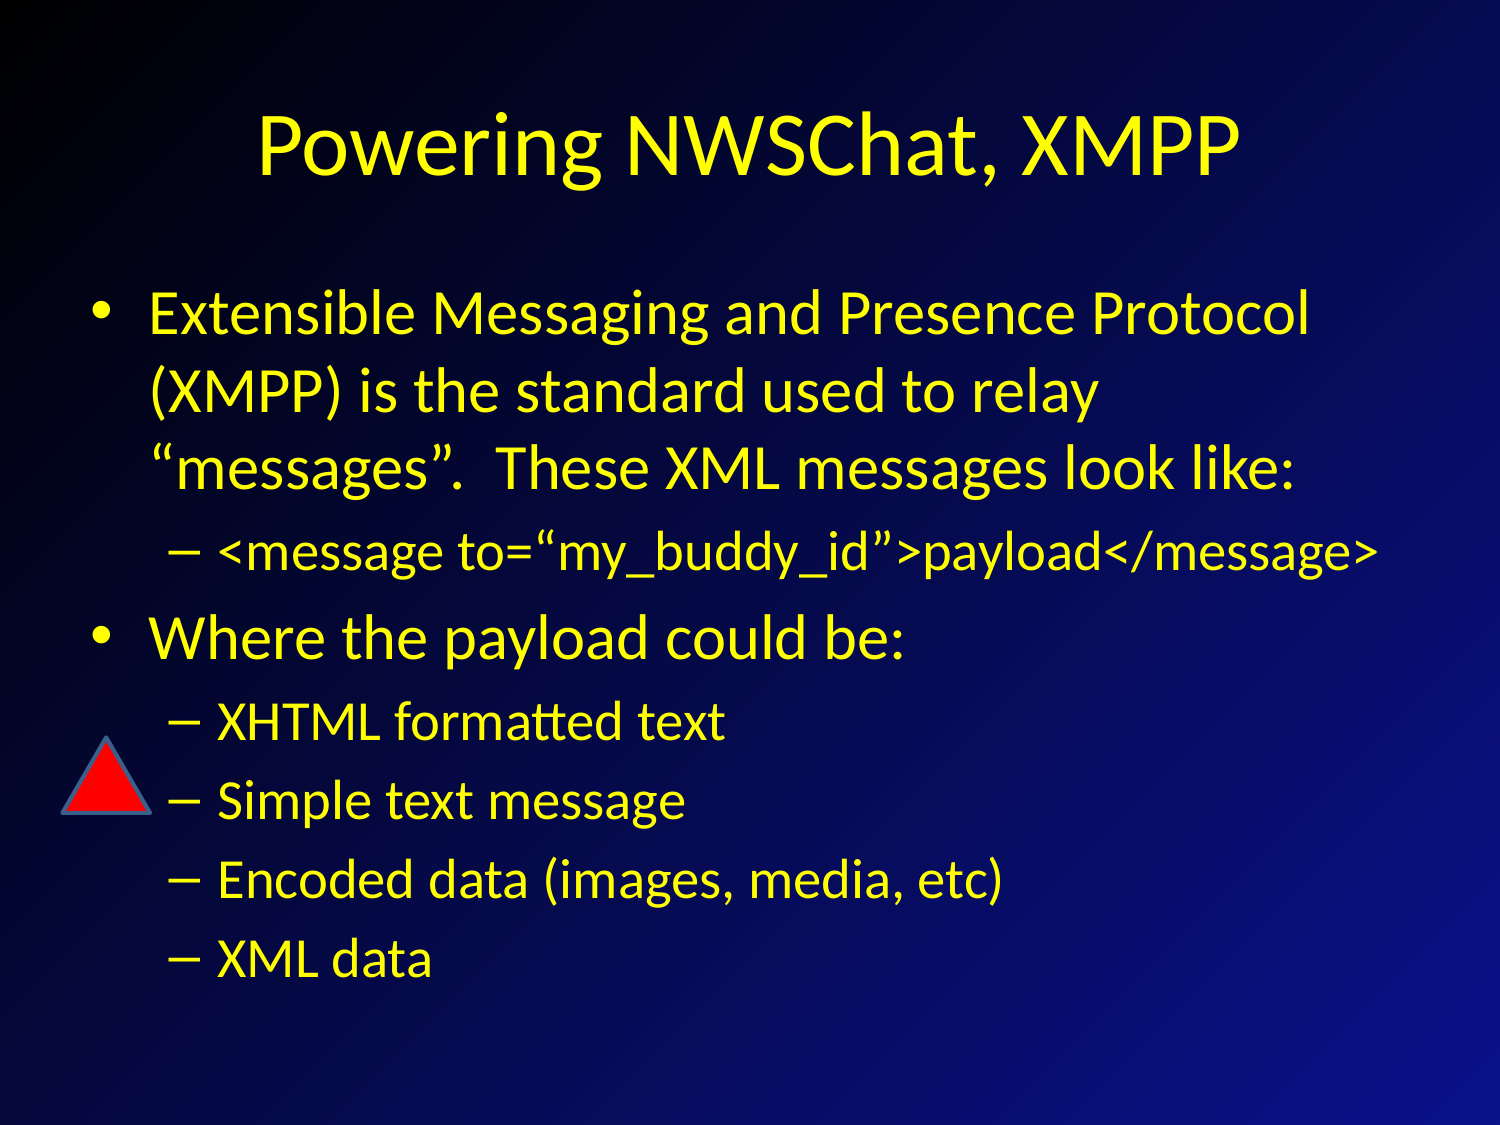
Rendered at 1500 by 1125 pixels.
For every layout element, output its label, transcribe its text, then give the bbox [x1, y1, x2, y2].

list Extensible Messaging and Presence Protocol (XMPP) is the standard used to relay “messages”. These XML messages look like: <message to=“my_buddy_id”>payload</message> Where the payload could be: XHTML formatted text Simple text message Encoded data (images, media, etc) XML data [75, 262, 1425, 1005]
title Powering NWSChat, XMPP [75, 45, 1425, 233]
text_box [60, 735, 152, 815]
